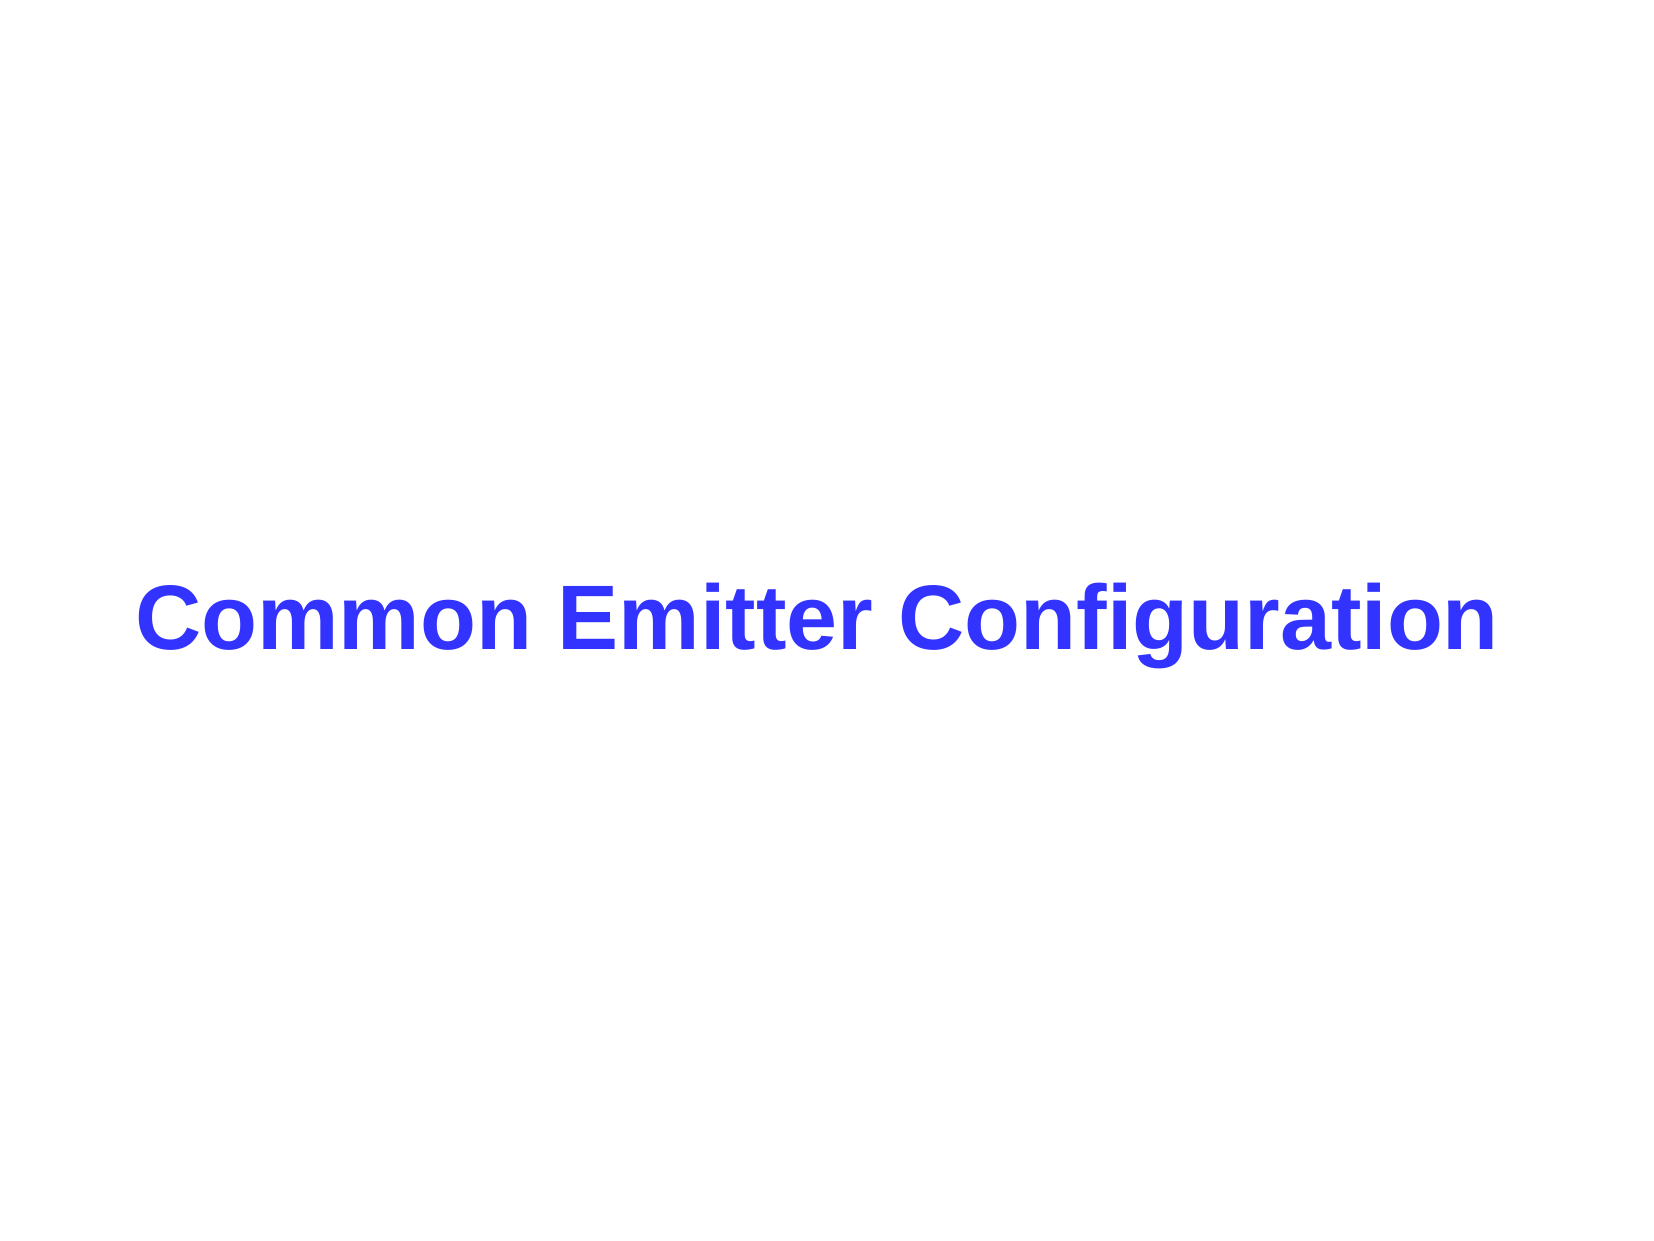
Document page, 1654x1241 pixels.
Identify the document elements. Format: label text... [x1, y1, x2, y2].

text_box Common Emitter Configuration [76, 517, 1560, 721]
